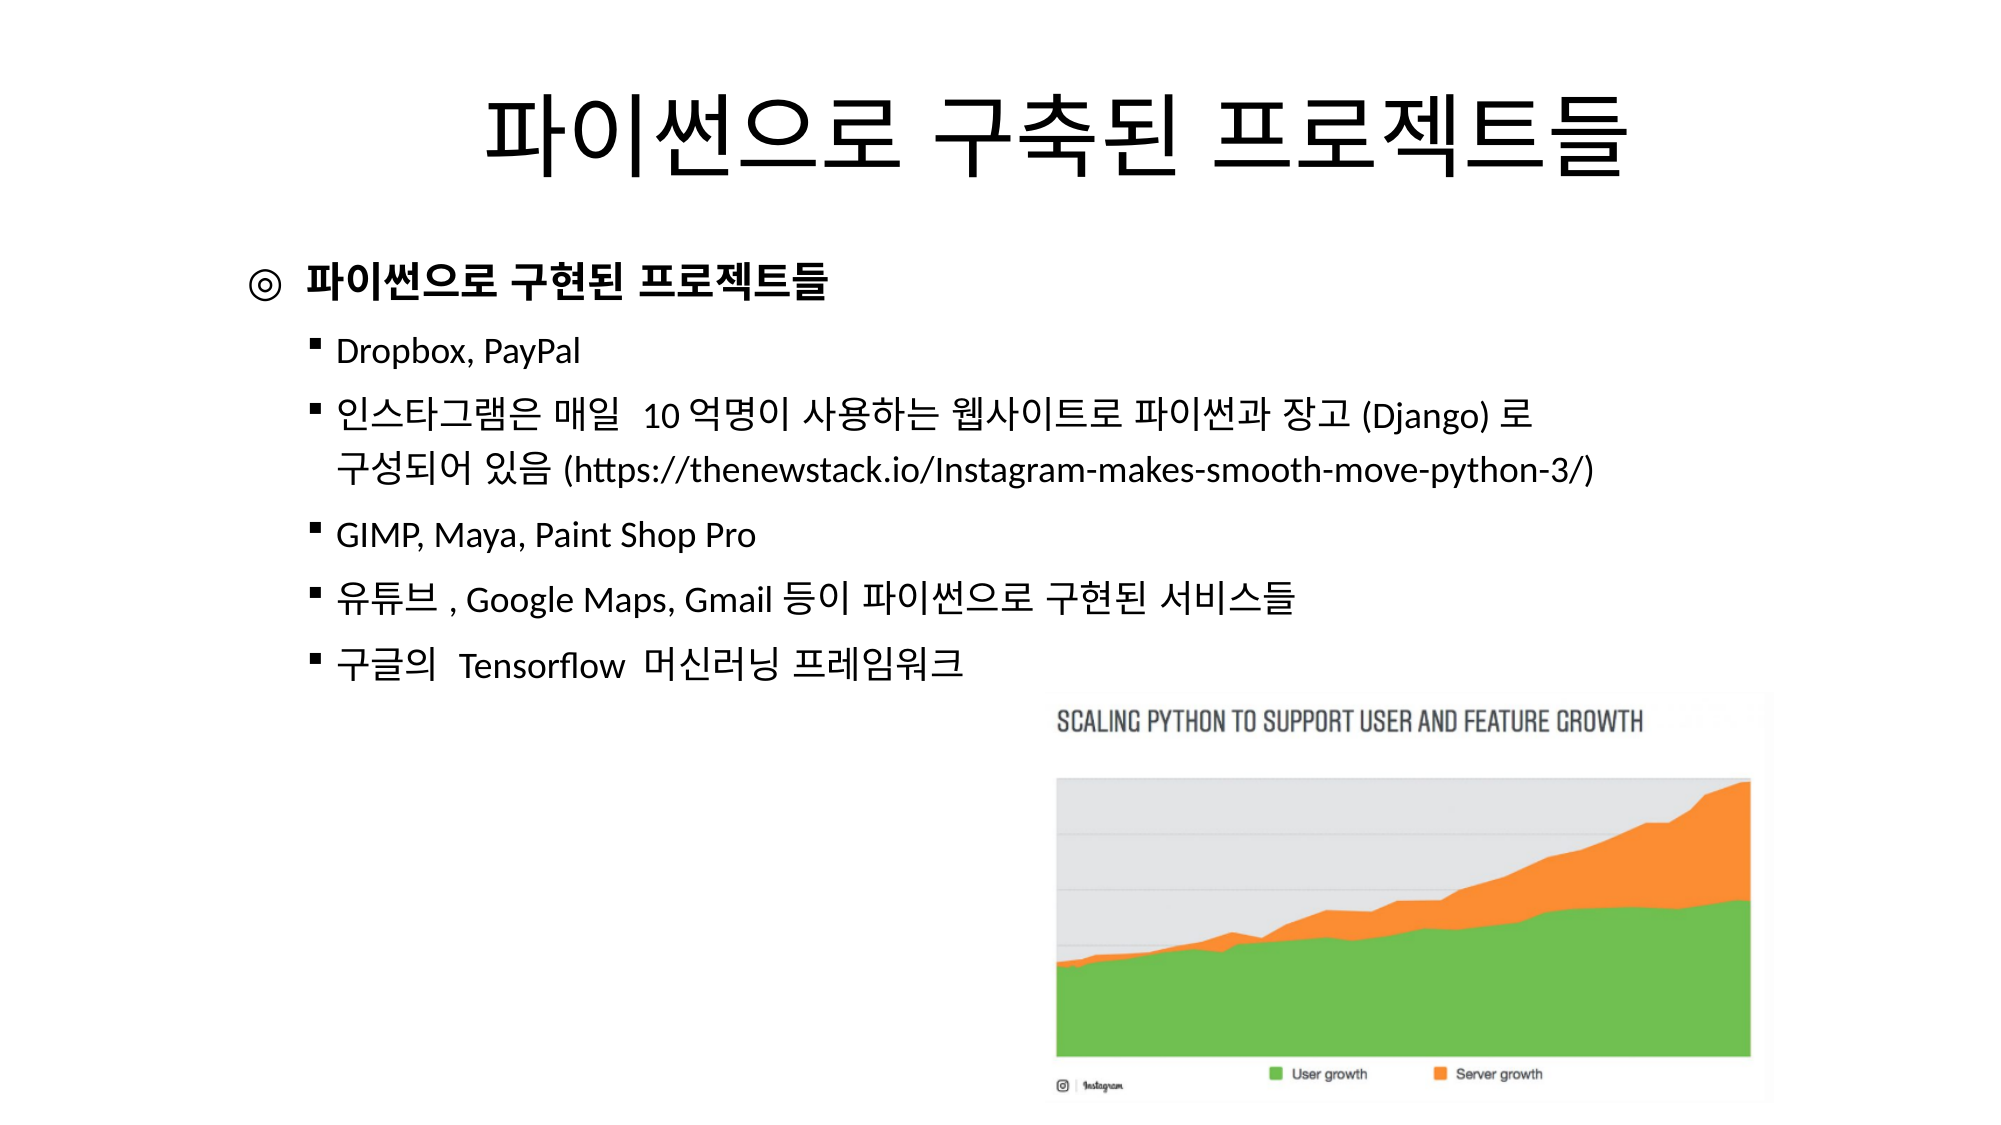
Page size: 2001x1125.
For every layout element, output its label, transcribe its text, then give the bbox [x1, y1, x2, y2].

list 파이썬으로 구현된 프로젝트들 Dropbox, PayPal 인스타그램은 매일 10억명이 사용하는 웹사이트로 파이썬과 장고(Django)로 구성되어 있음(https://thenewstack.io/Instagram-makes-smooth-move-python-3/) GIMP, Maya, Paint Shop Pro 유튜브, Google Maps, Gmail등이 파이썬으로 구현된 서비스들 구글의 Tensorflow 머신러닝 프레임워크 [232, 237, 1675, 891]
title 파이썬으로 구축된 프로젝트들 [468, 84, 1873, 287]
picture [1045, 692, 1774, 1103]
